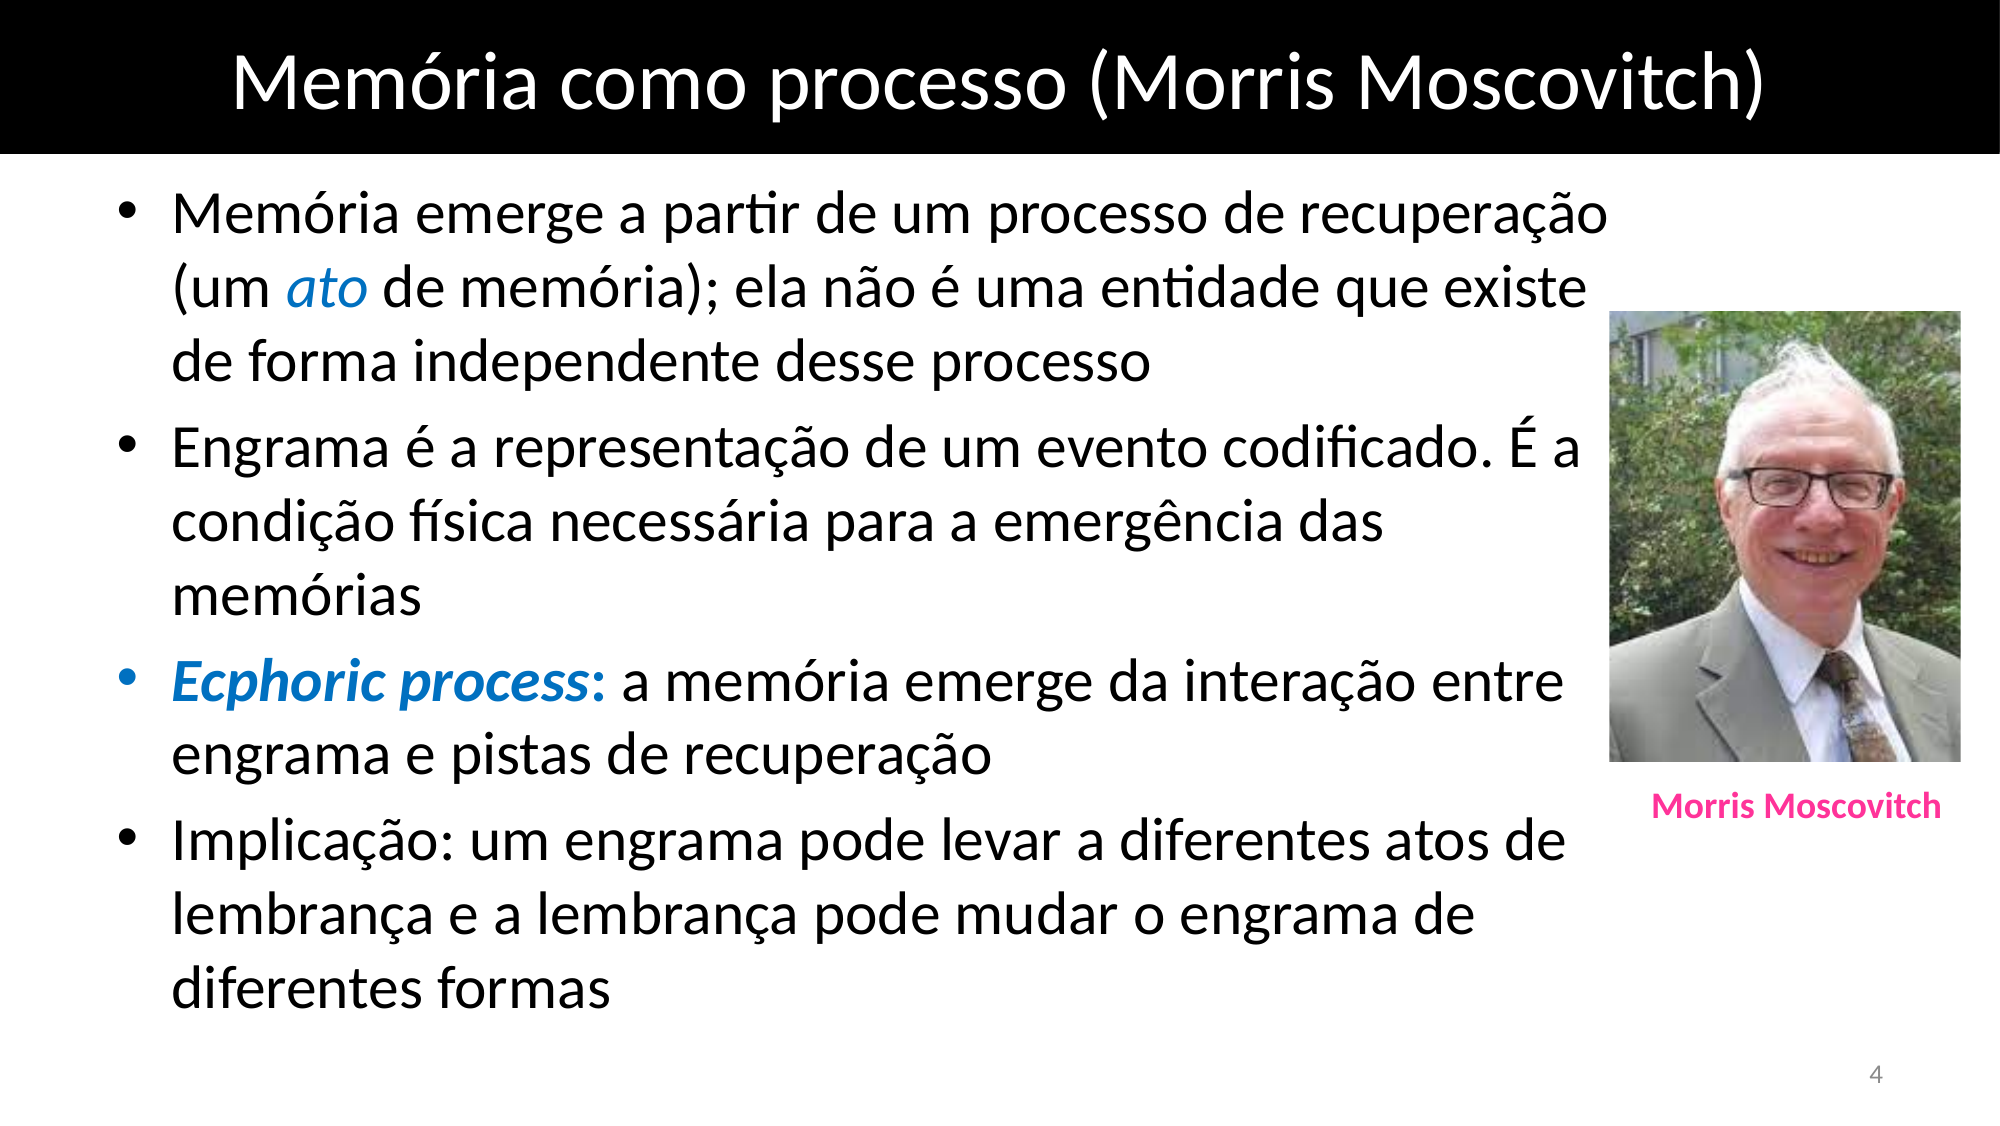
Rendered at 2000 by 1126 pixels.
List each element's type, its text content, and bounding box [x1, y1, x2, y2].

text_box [1608, 311, 1962, 835]
text_box Memória como processo (Morris Moscovitch) [0, 0, 2000, 154]
list Memória emerge a partir de um processo de recuperação (um ato de memória); ela não é uma entidade que existe de forma independente desse processo Engrama é a representação de um evento codificado. É a condição física necessária para a emergência das memórias Ecphoric process: a memória emerge da interação entre engrama e pistas de recuperação Implicação: um engrama pode levar a diferentes atos de lembrança e a lembrança pode mudar o engrama de diferentes formas [99, 164, 1645, 1090]
slide_number 4 [1433, 1042, 1900, 1103]
